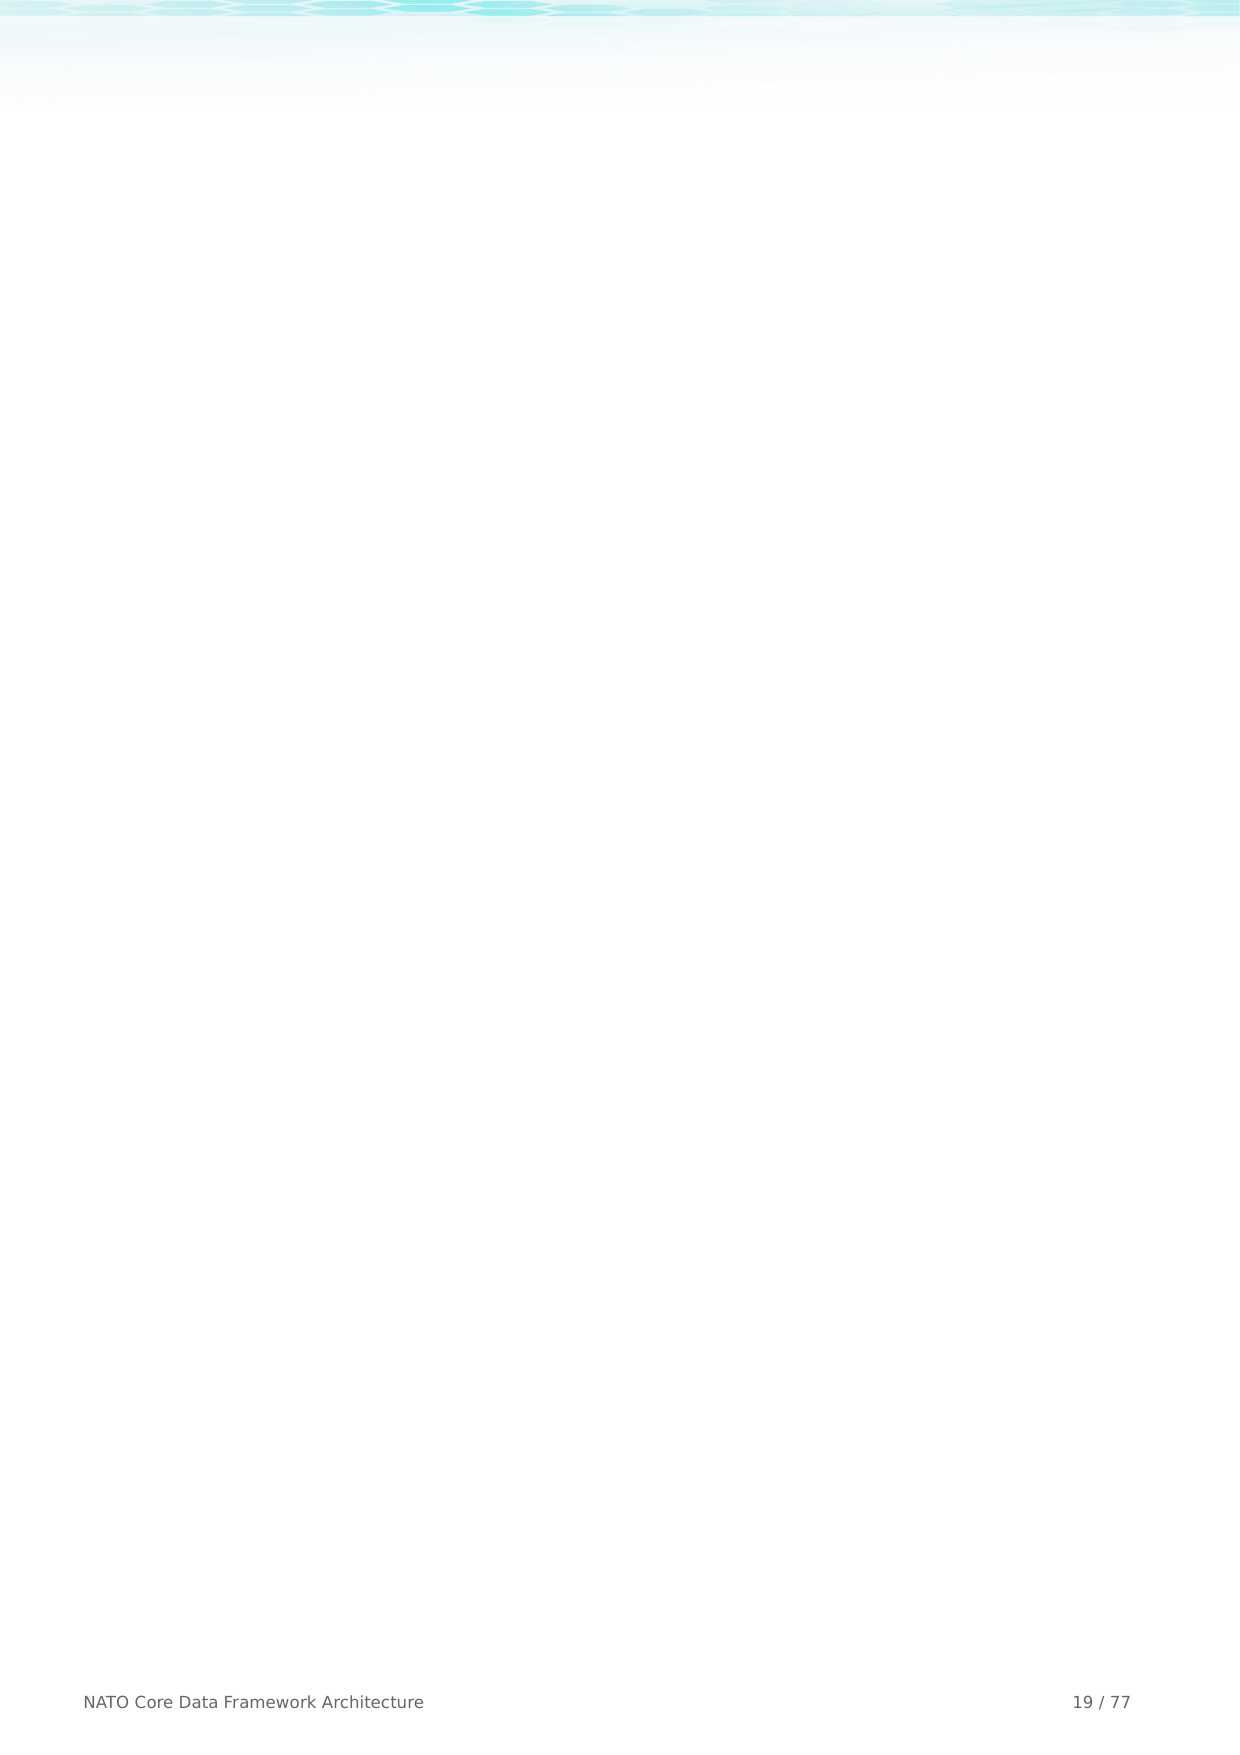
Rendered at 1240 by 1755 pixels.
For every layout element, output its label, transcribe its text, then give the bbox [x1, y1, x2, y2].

text_box 19 [924, 1649, 1093, 1755]
text_box NATO Core Data Framework Architecture [83, 1649, 924, 1755]
text_box / 77 [1093, 1649, 1157, 1755]
picture [0, 0, 1240, 105]
